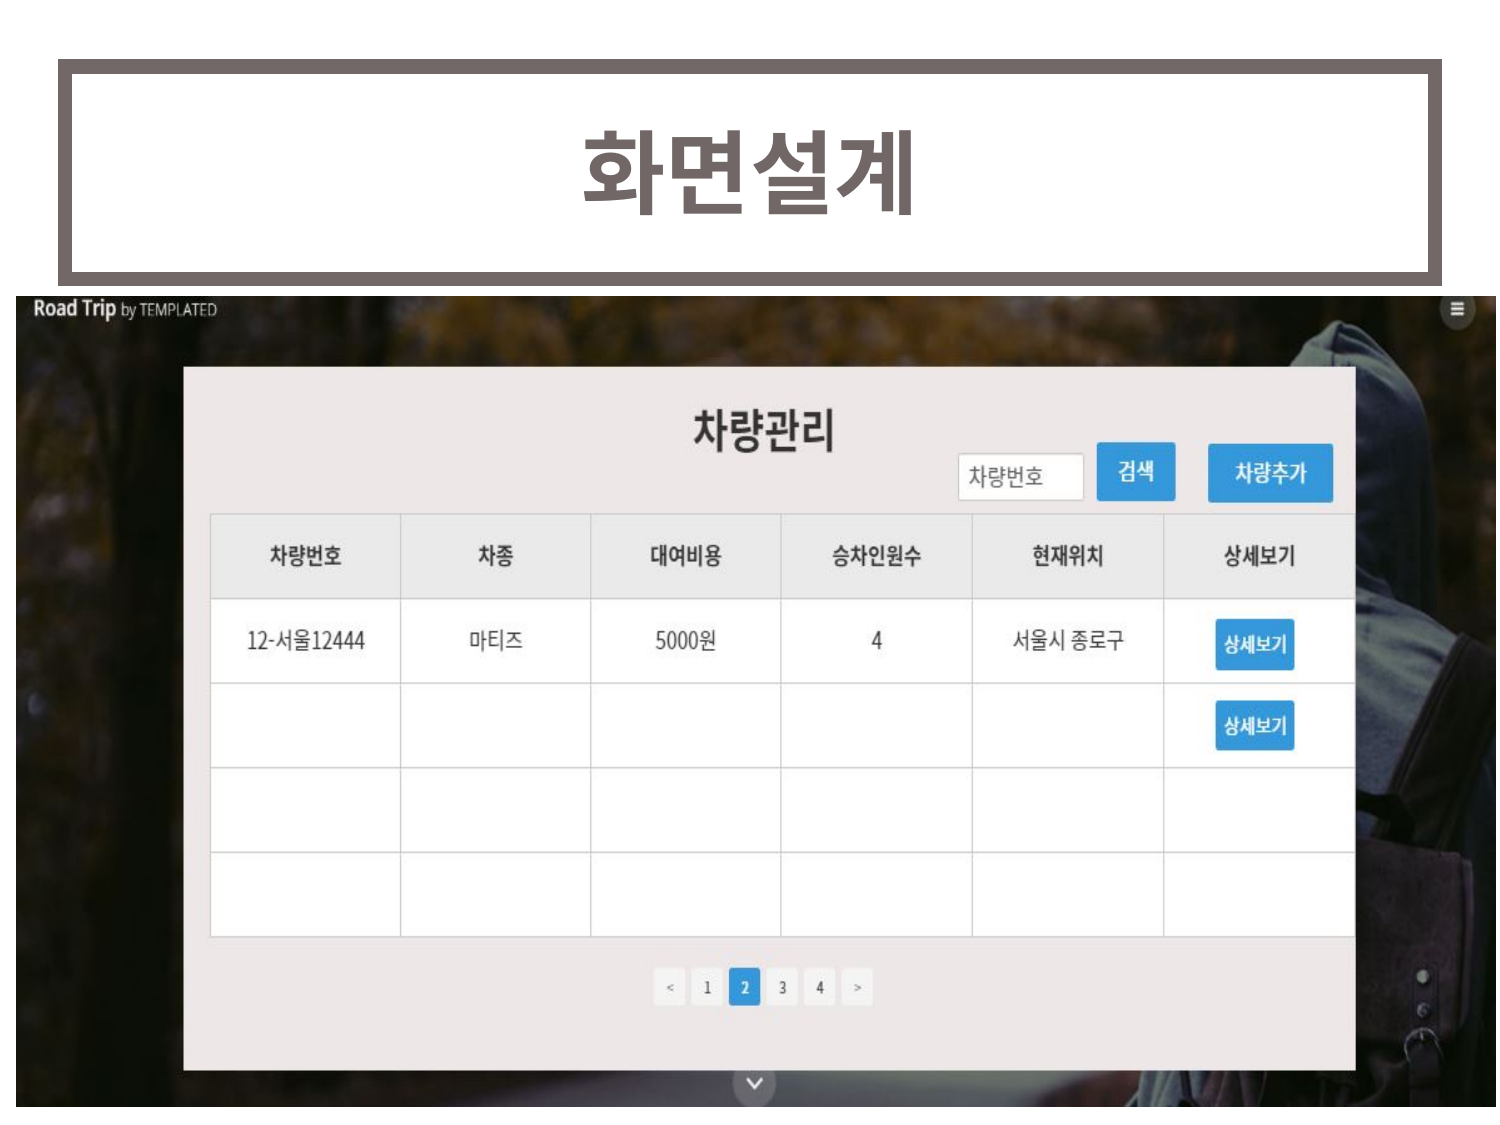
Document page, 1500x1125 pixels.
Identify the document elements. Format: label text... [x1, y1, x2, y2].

picture [16, 295, 1496, 1108]
title 화면설계 [112, 50, 1388, 292]
